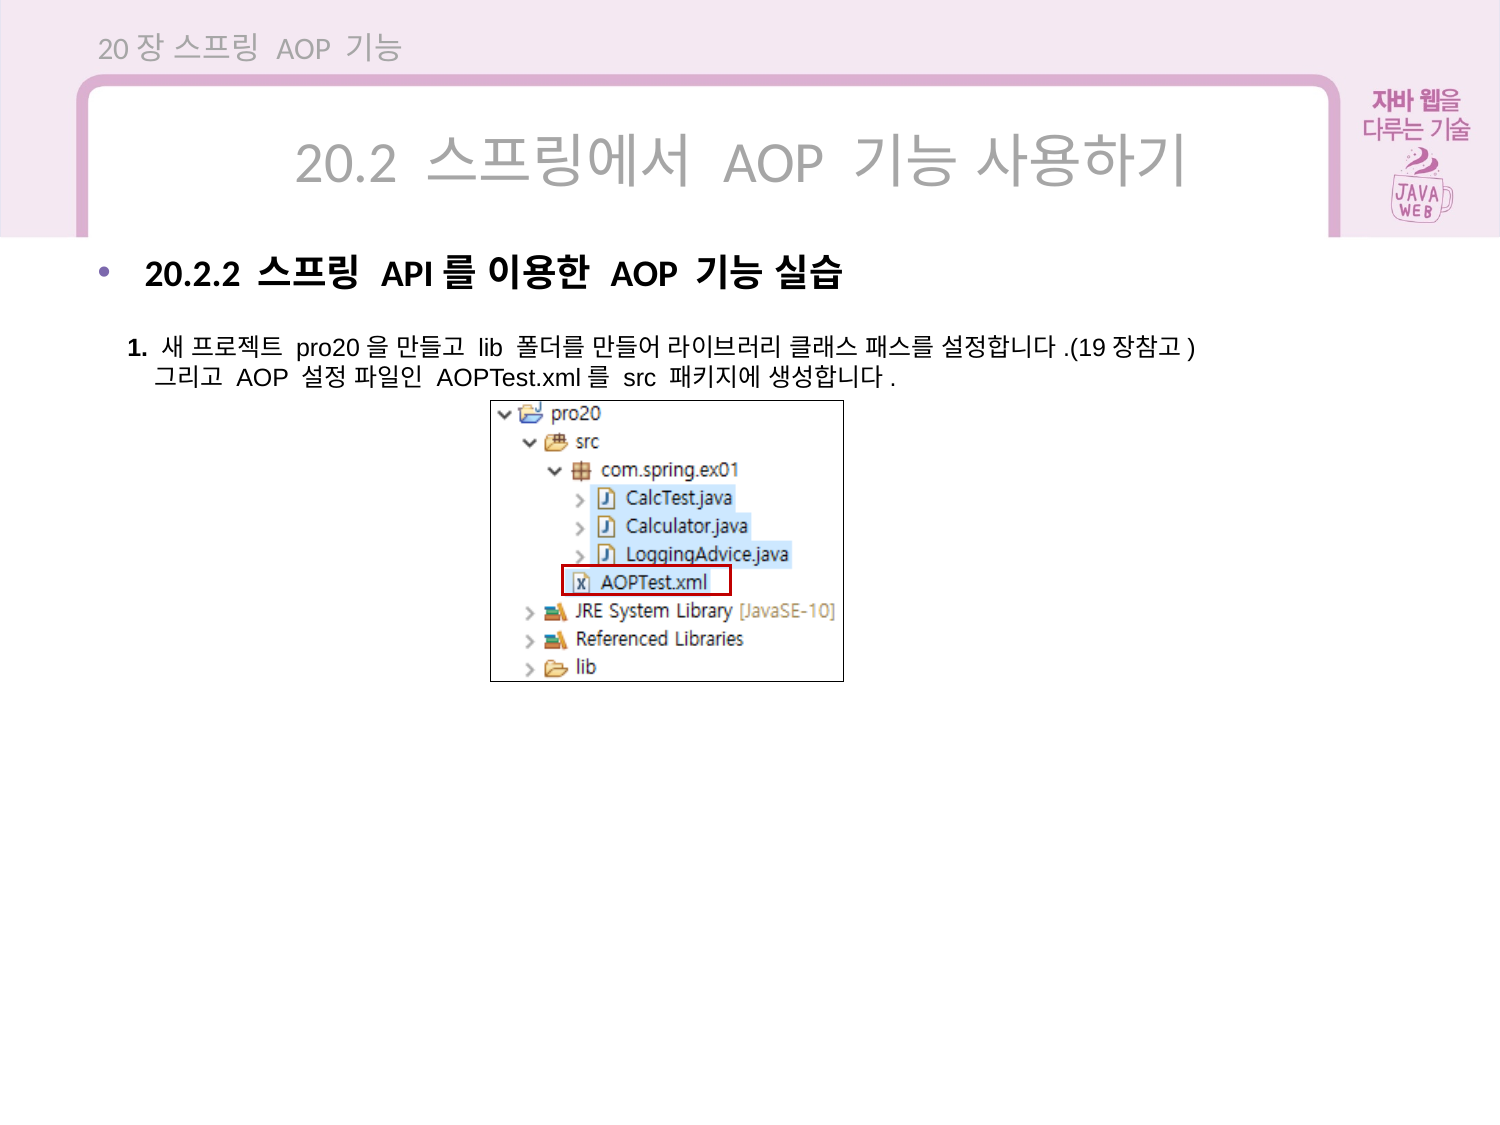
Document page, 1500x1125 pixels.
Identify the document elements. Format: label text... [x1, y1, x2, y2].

text_box 20.2.2 스프링 API를 이용한 AOP 기능 실습 [82, 218, 1402, 302]
picture [0, 0, 1500, 1125]
text_box 1. 새 프로젝트 pro20을 만들고 lib 폴더를 만들어 라이브러리 클래스 패스를 설정합니다.(19장참고) 그리고 AOP 설정 파일인 AOPTest.xml를 src 패키지에 생성합니다. [112, 324, 1319, 399]
text_box 20.2 스프링에서 AOP 기능 사용하기 [217, 117, 1268, 202]
text_box 20장 스프링 AOP 기능 [82, 0, 1133, 74]
